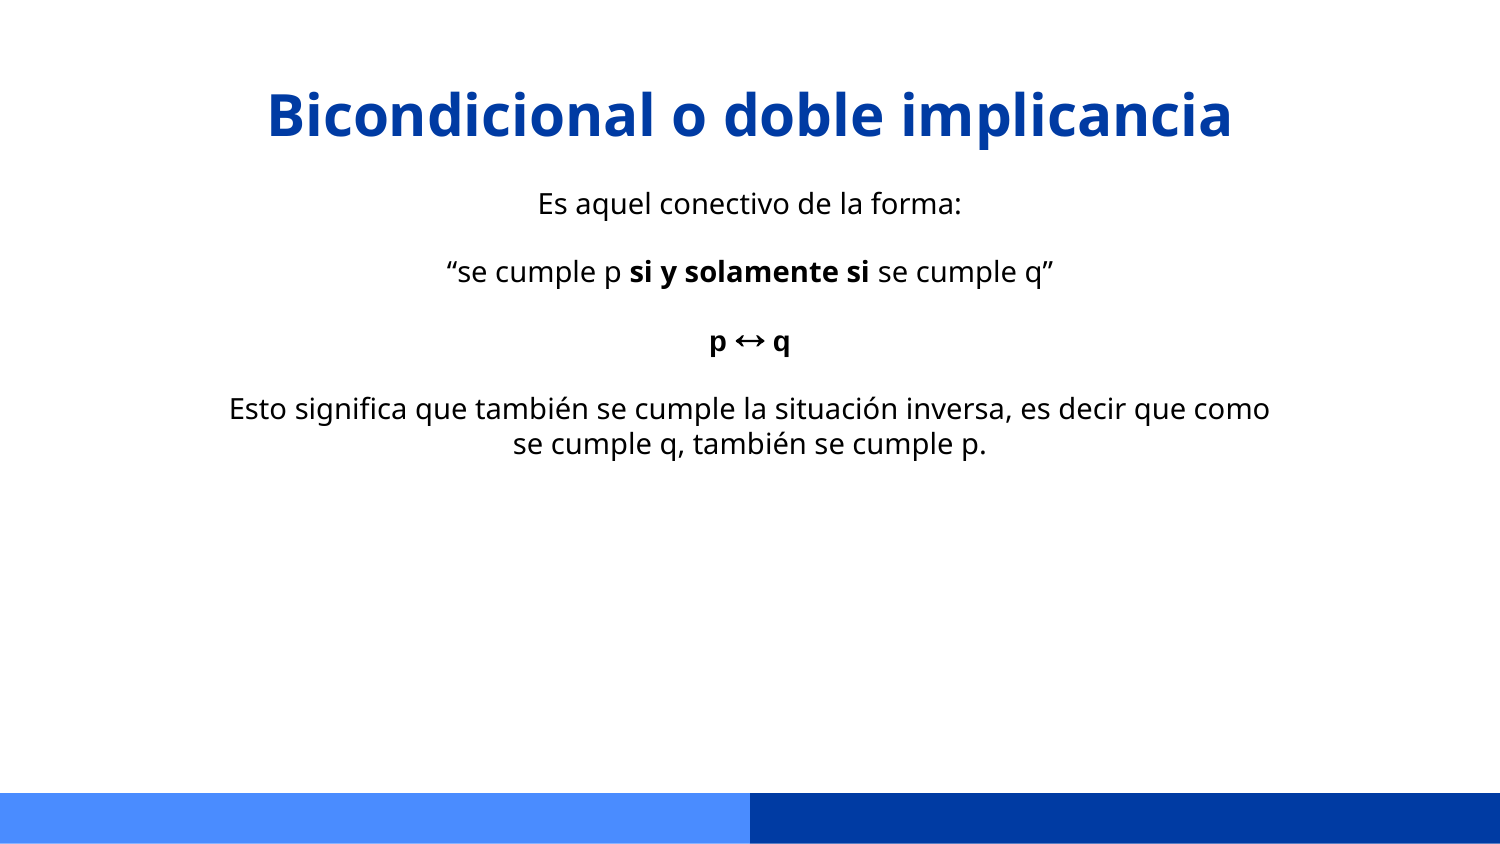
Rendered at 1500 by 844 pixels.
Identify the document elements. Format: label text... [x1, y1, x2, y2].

title Bicondicional o doble implicancia [117, 62, 1383, 157]
subtitle Es aquel conectivo de la forma: “se cumple p si y solamente si se cumple q” p  q Esto significa que también se cumple la situación inversa, es decir que como se cumple q, también se cumple p. [211, 170, 1289, 664]
